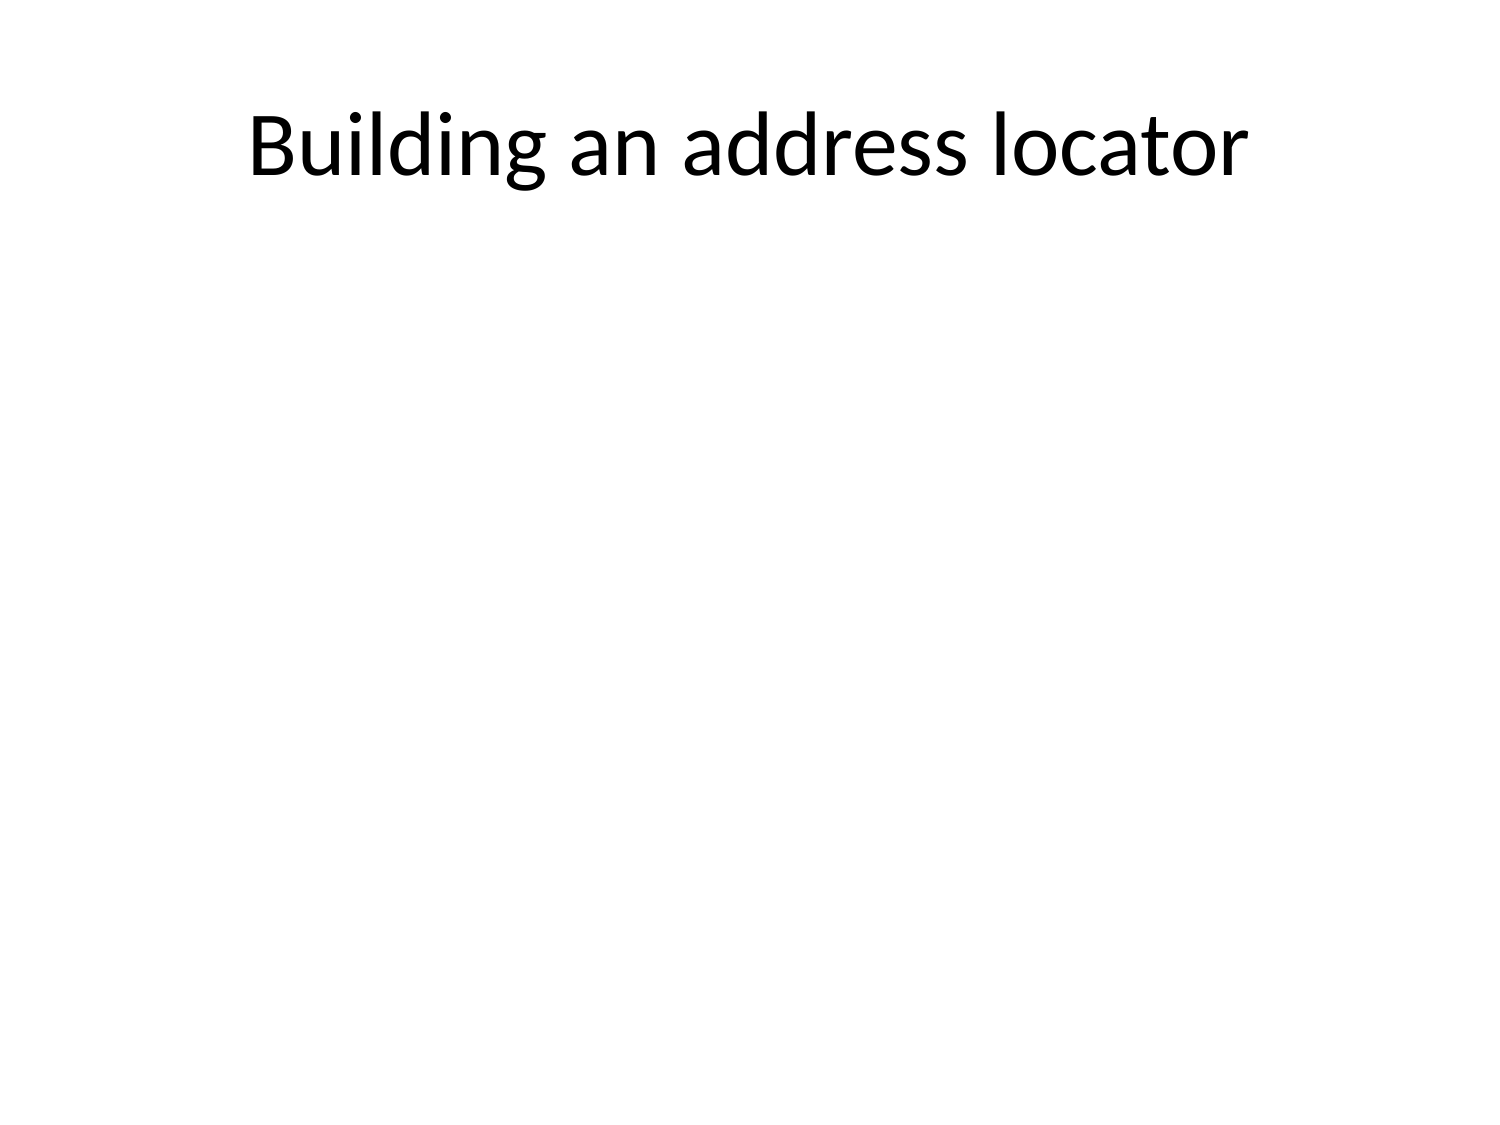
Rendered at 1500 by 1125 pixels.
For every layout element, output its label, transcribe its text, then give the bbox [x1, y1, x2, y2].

title Building an address locator [75, 45, 1425, 233]
